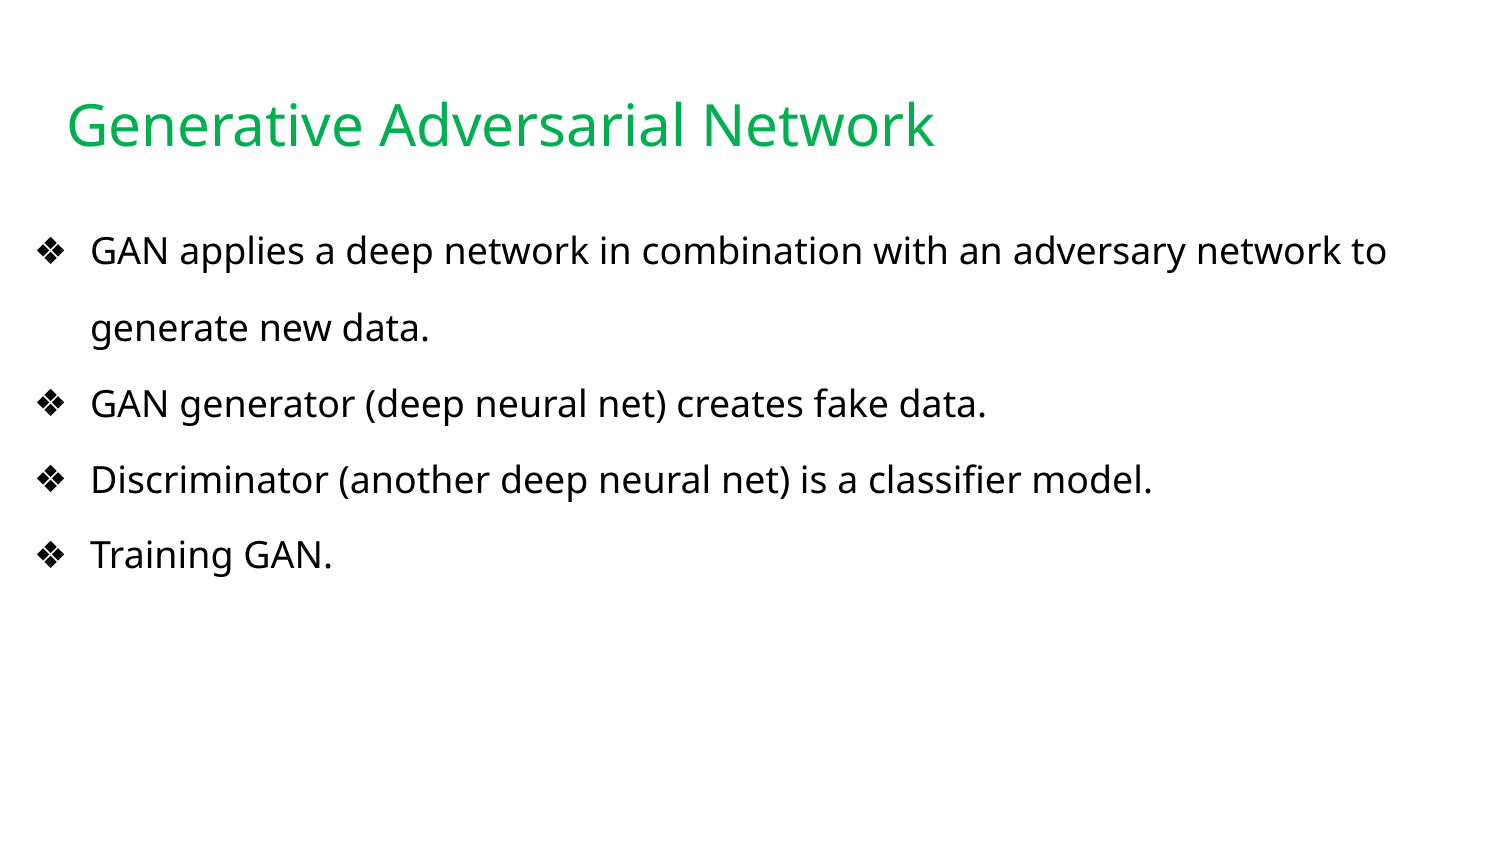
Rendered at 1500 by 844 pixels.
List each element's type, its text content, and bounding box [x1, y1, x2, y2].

title Generative Adversarial Network [51, 72, 1449, 167]
list GAN applies a deep network in combination with an adversary network to generate new data. GAN generator (deep neural net) creates fake data. Discriminator (another deep neural net) is a classifier model. Training GAN. [0, 181, 1449, 844]
